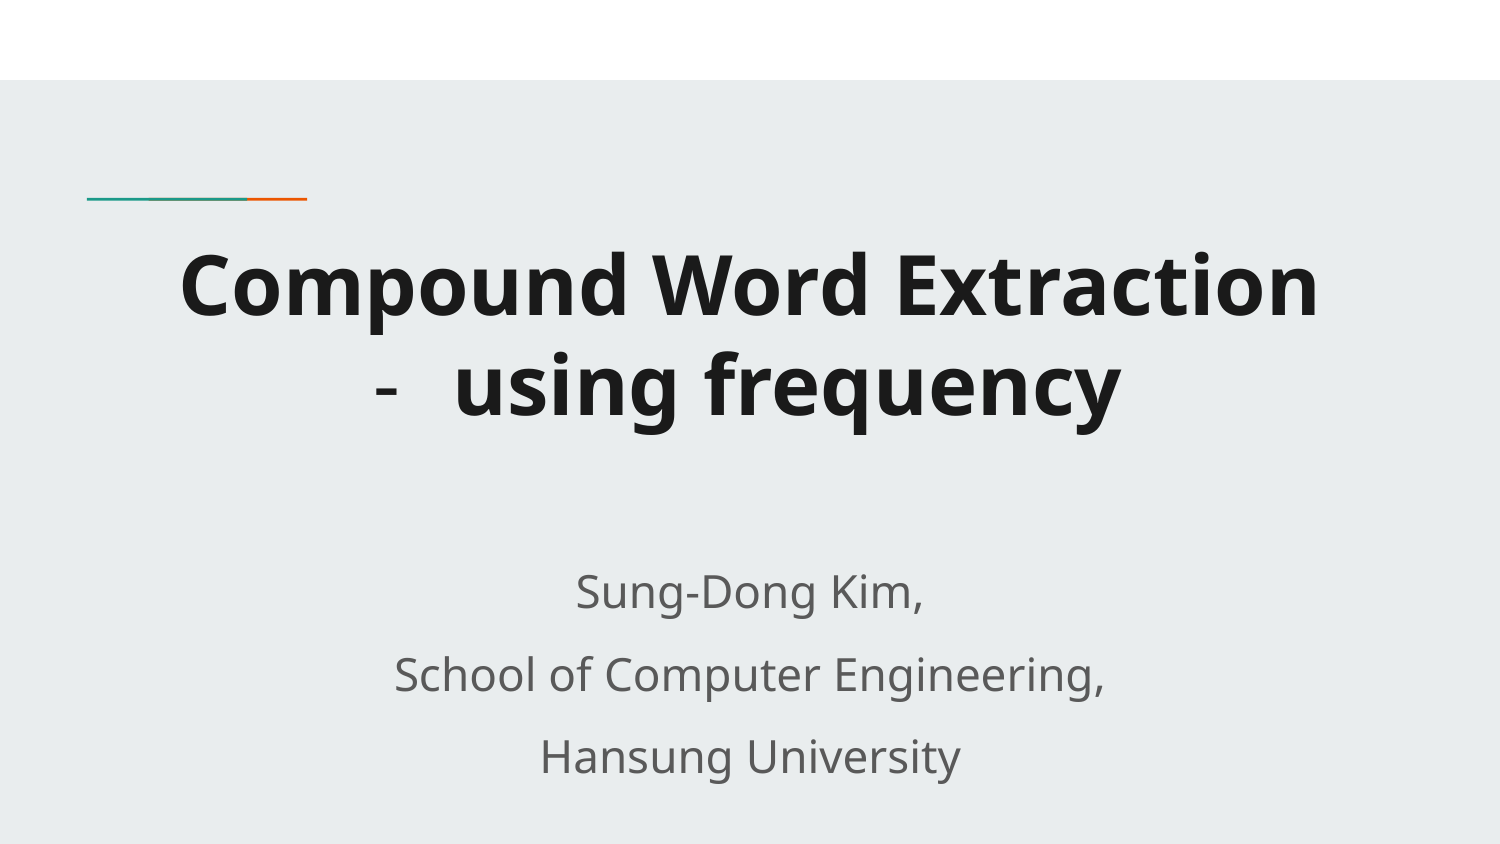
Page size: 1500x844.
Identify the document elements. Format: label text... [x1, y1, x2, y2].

title Compound Word Extraction using frequency [119, 216, 1381, 490]
subtitle Sung-Dong Kim, School of Computer Engineering, Hansung University [119, 520, 1381, 610]
